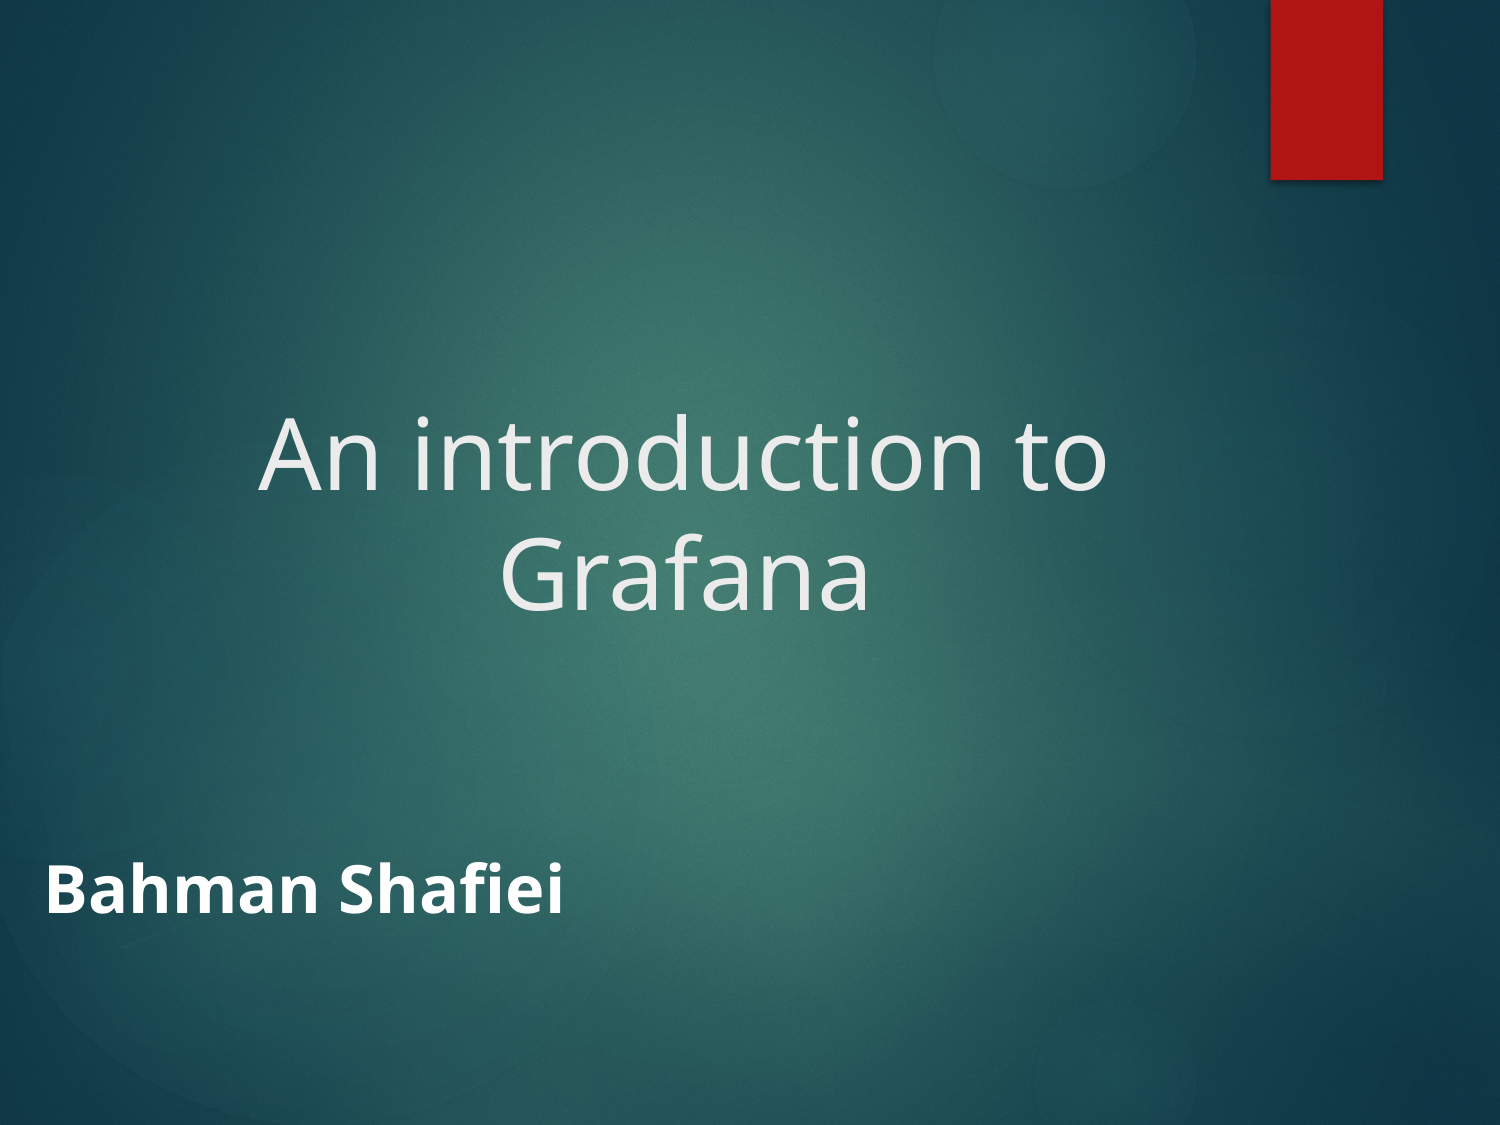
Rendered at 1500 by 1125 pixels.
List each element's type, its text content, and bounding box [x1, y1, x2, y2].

text_box Bahman Shafiei [28, 839, 816, 935]
title An introduction to Grafana [142, 237, 1229, 784]
